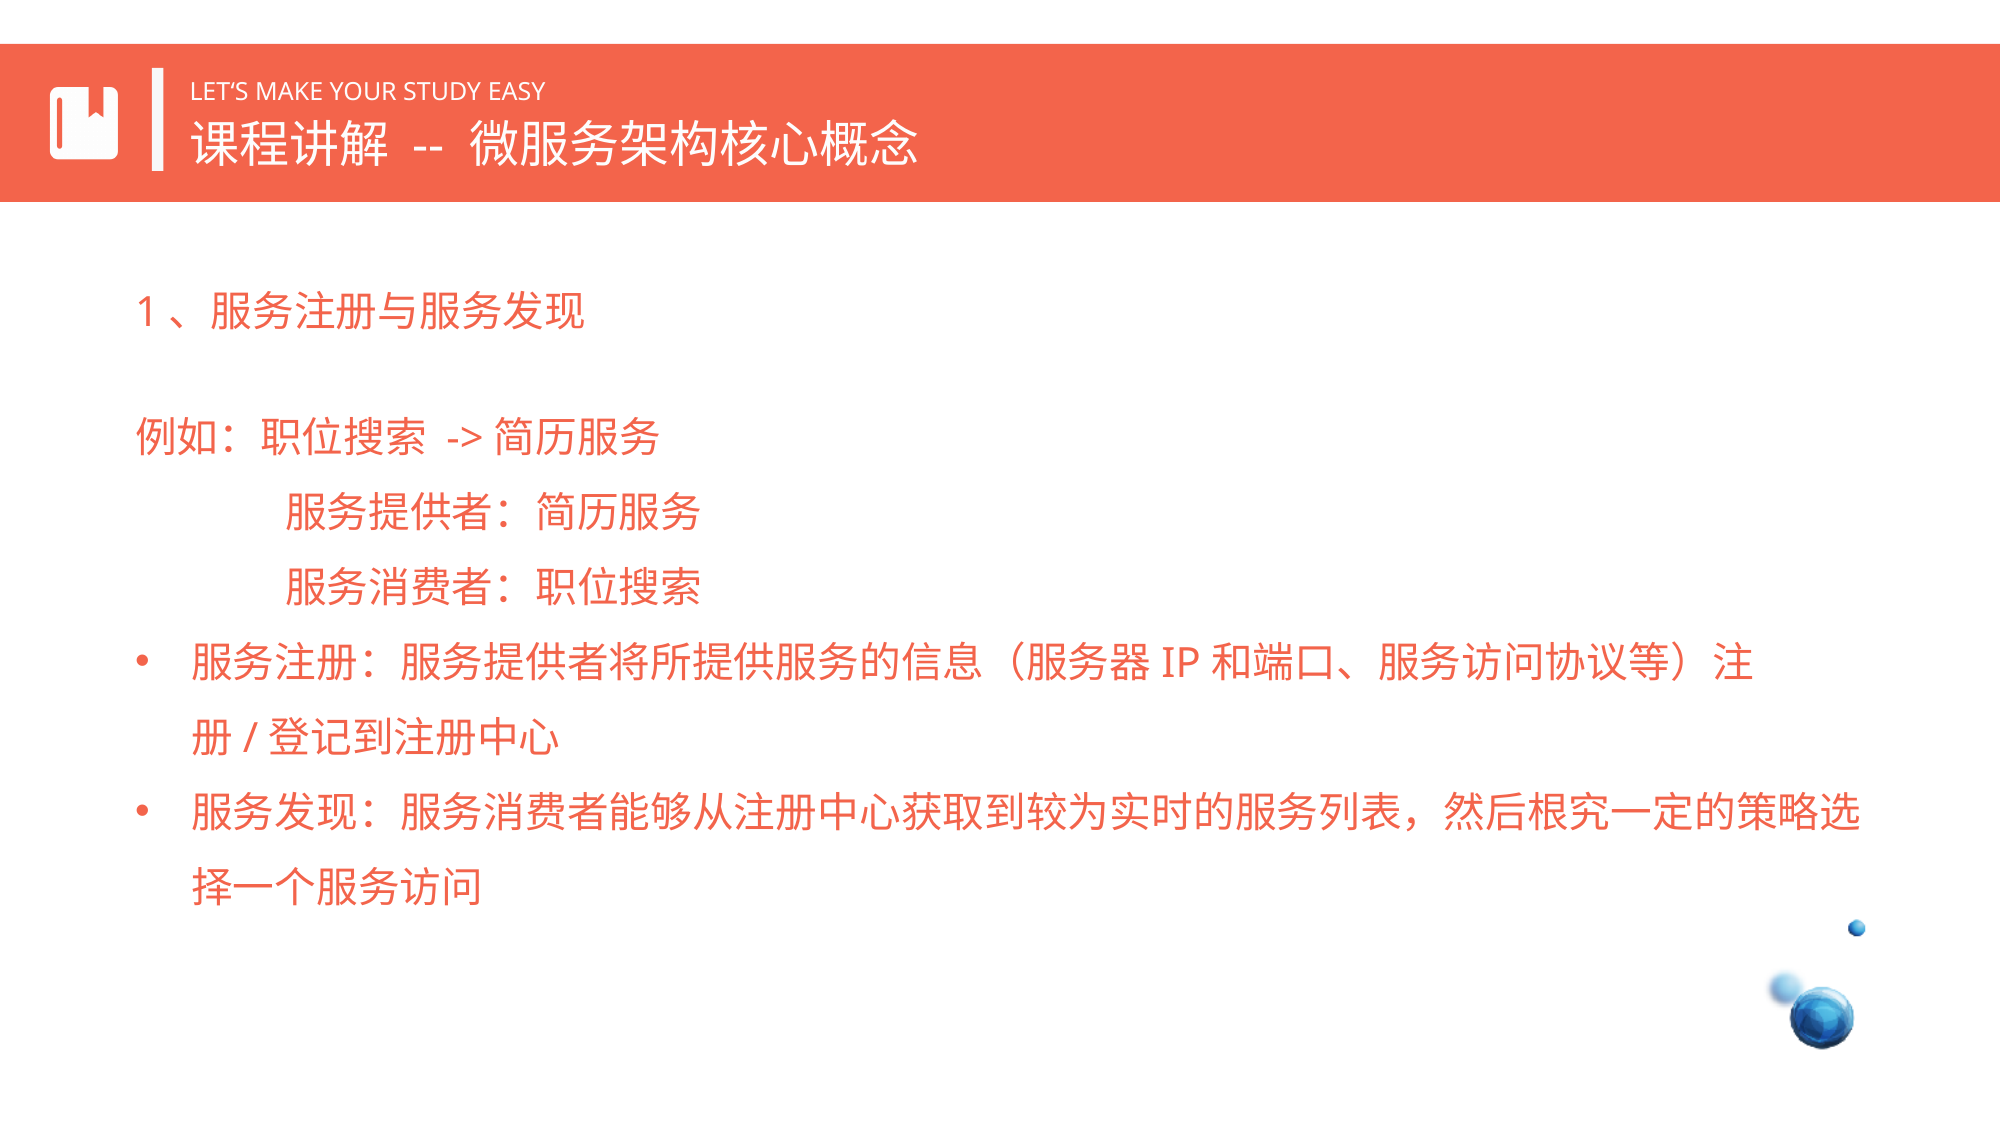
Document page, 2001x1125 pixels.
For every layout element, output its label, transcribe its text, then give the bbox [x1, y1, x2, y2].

picture [0, 0, 316, 253]
picture [1186, 542, 2000, 1125]
text_box 例如：职位搜索 ->简历服务 ​ 服务提供者：简历服务 ​ 服务消费者：职位搜索 服务注册：服务提供者将所提供服务的信息（服务器IP和端口、服务访问协议等）注册/登记到注册中心 服务发现：服务消费者能够从注册中心获取到较为实时的服务列表，然后根究一定的策略选择一个服务访问 [120, 378, 1880, 918]
text_box [316, 43, 2000, 203]
text_box LET‘S MAKE YOUR STUDY EASY [316, 67, 893, 113]
text_box 课程讲解 -- 微服务架构核心概念 [316, 117, 1326, 180]
text_box 1、服务注册与服务发现 [120, 251, 1880, 342]
